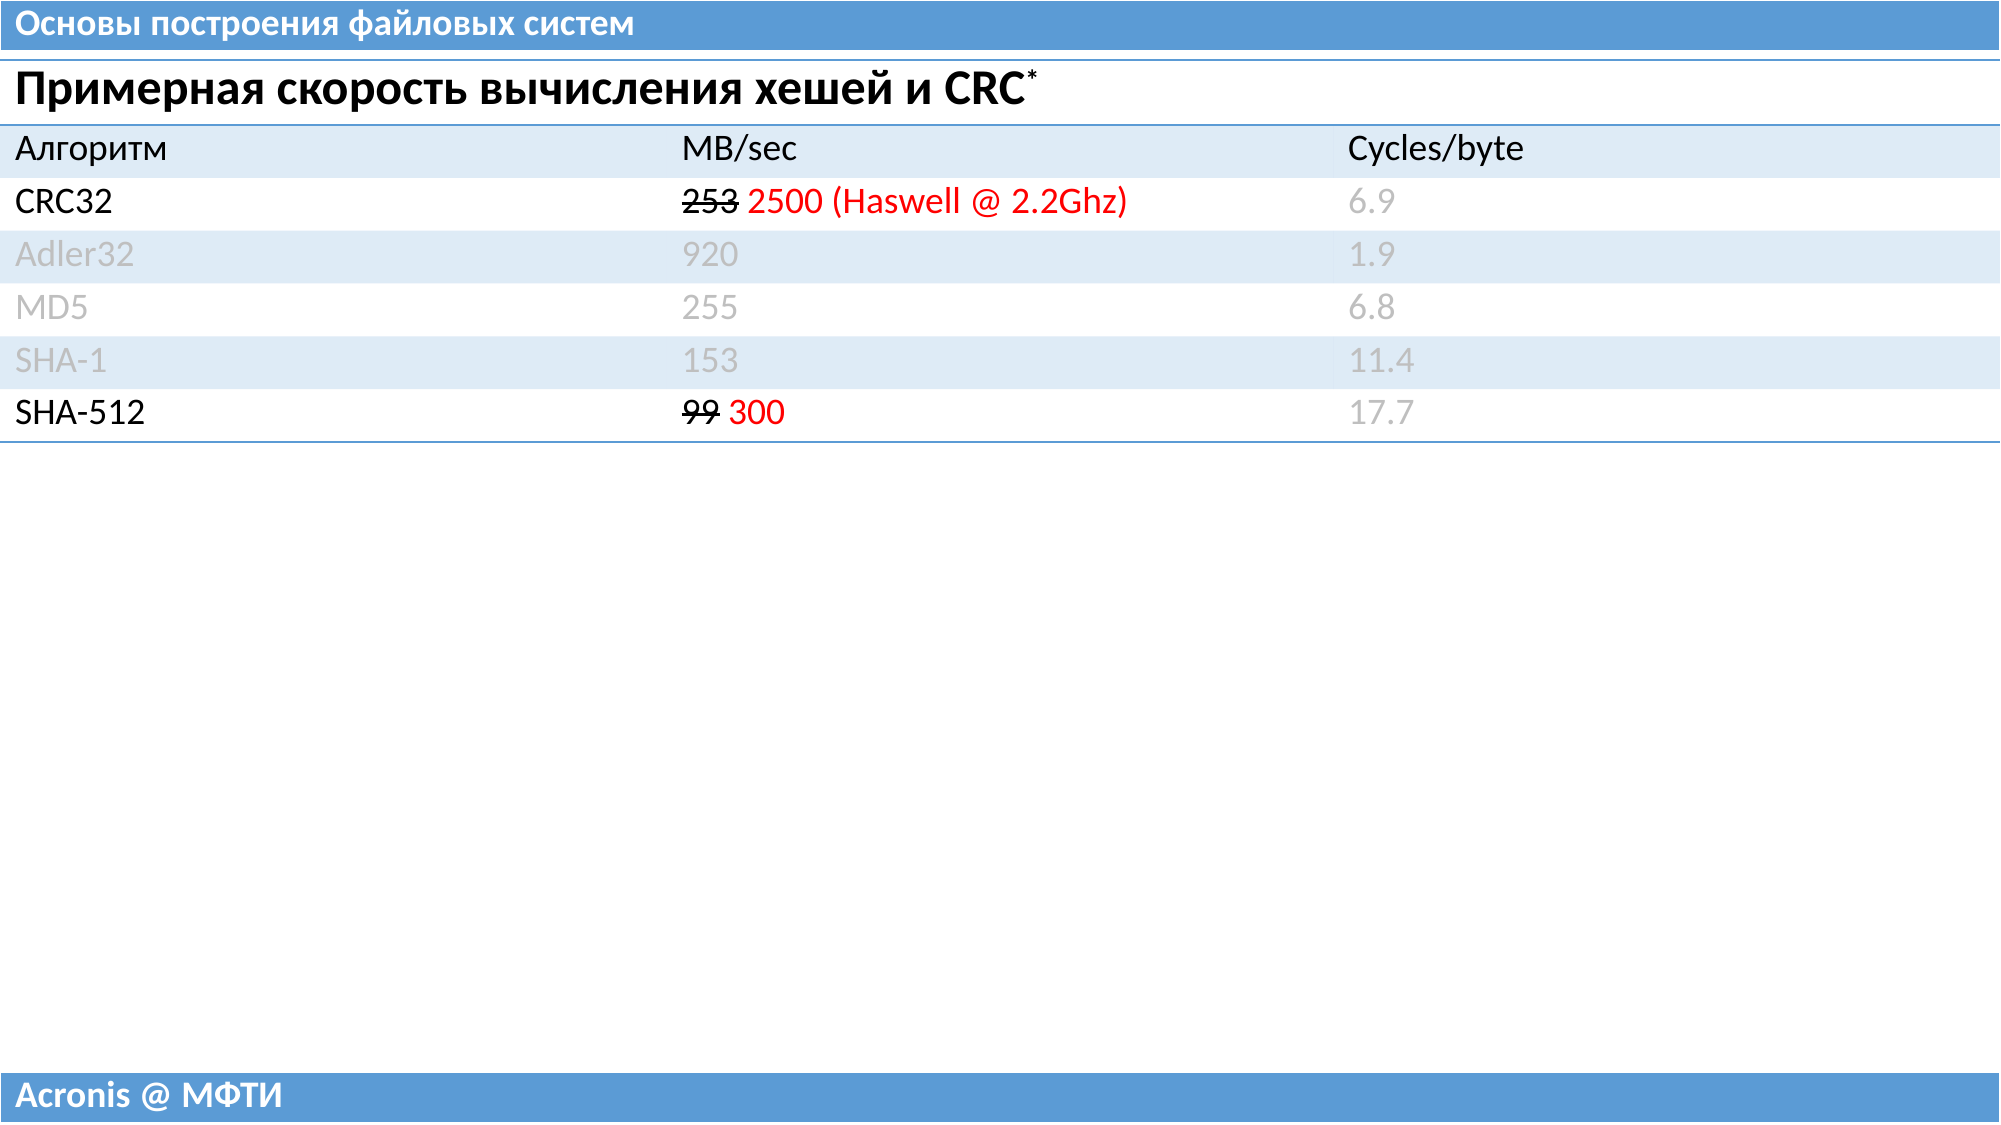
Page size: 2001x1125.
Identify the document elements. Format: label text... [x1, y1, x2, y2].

table_cell 11.4 [1333, 336, 2000, 389]
table_cell 1.9 [1333, 231, 2000, 283]
table_cell 6.8 [1333, 283, 2000, 336]
table_cell Алгоритм [0, 126, 667, 178]
table_cell Cycles/byte [1333, 126, 2000, 178]
table_cell 255 [667, 283, 1333, 336]
table_header Acronis @ МФТИ [1, 1073, 1999, 1122]
table_cell 99 300 [667, 389, 1333, 441]
table_cell 253 2500 (Haswell @ 2.2Ghz) [667, 178, 1333, 231]
table_cell 17.7 [1333, 389, 2000, 441]
table_cell MD5 [0, 283, 667, 336]
table_cell Adler32 [0, 231, 667, 283]
table_header Примерная скорость вычисления хешей и CRC* [0, 61, 2000, 124]
table_cell 920 [667, 231, 1333, 283]
table_cell SHA-512 [0, 389, 667, 441]
table_cell MB/sec [667, 126, 1333, 178]
table_cell 6.9 [1333, 178, 2000, 231]
table_cell CRC32 [0, 178, 667, 231]
table_cell SHA-1 [0, 336, 667, 389]
table_header Основы построения файловых систем [1, 1, 1999, 50]
table_cell 153 [667, 336, 1333, 389]
